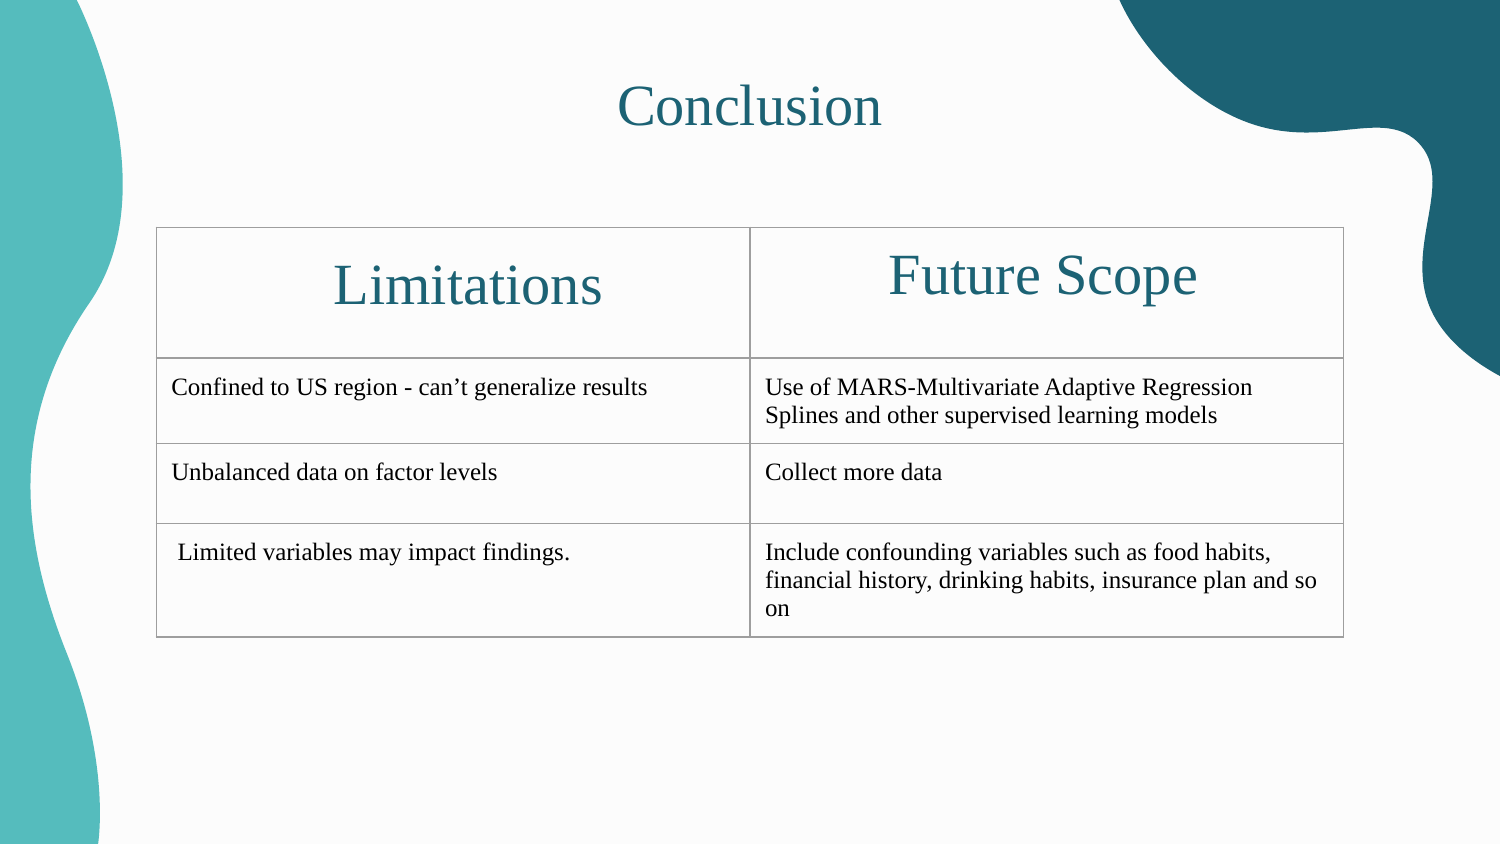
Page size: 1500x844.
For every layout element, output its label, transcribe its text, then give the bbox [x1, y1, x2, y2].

table_cell Confined to US region - can’t generalize results [157, 359, 749, 443]
table_header Limitations [157, 228, 749, 357]
table_cell Limited variables may impact findings. [157, 524, 749, 636]
table_cell Include confounding variables such as food habits, financial history, drinking habits, insurance plan and so on [751, 524, 1343, 636]
table_cell Unbalanced data on factor levels [157, 444, 749, 523]
table_cell Collect more data [751, 444, 1343, 523]
title Conclusion [320, 52, 1180, 146]
table_cell Use of MARS-Multivariate Adaptive Regression Splines and other supervised learning models [751, 359, 1343, 443]
table_header Future Scope [751, 228, 1343, 357]
